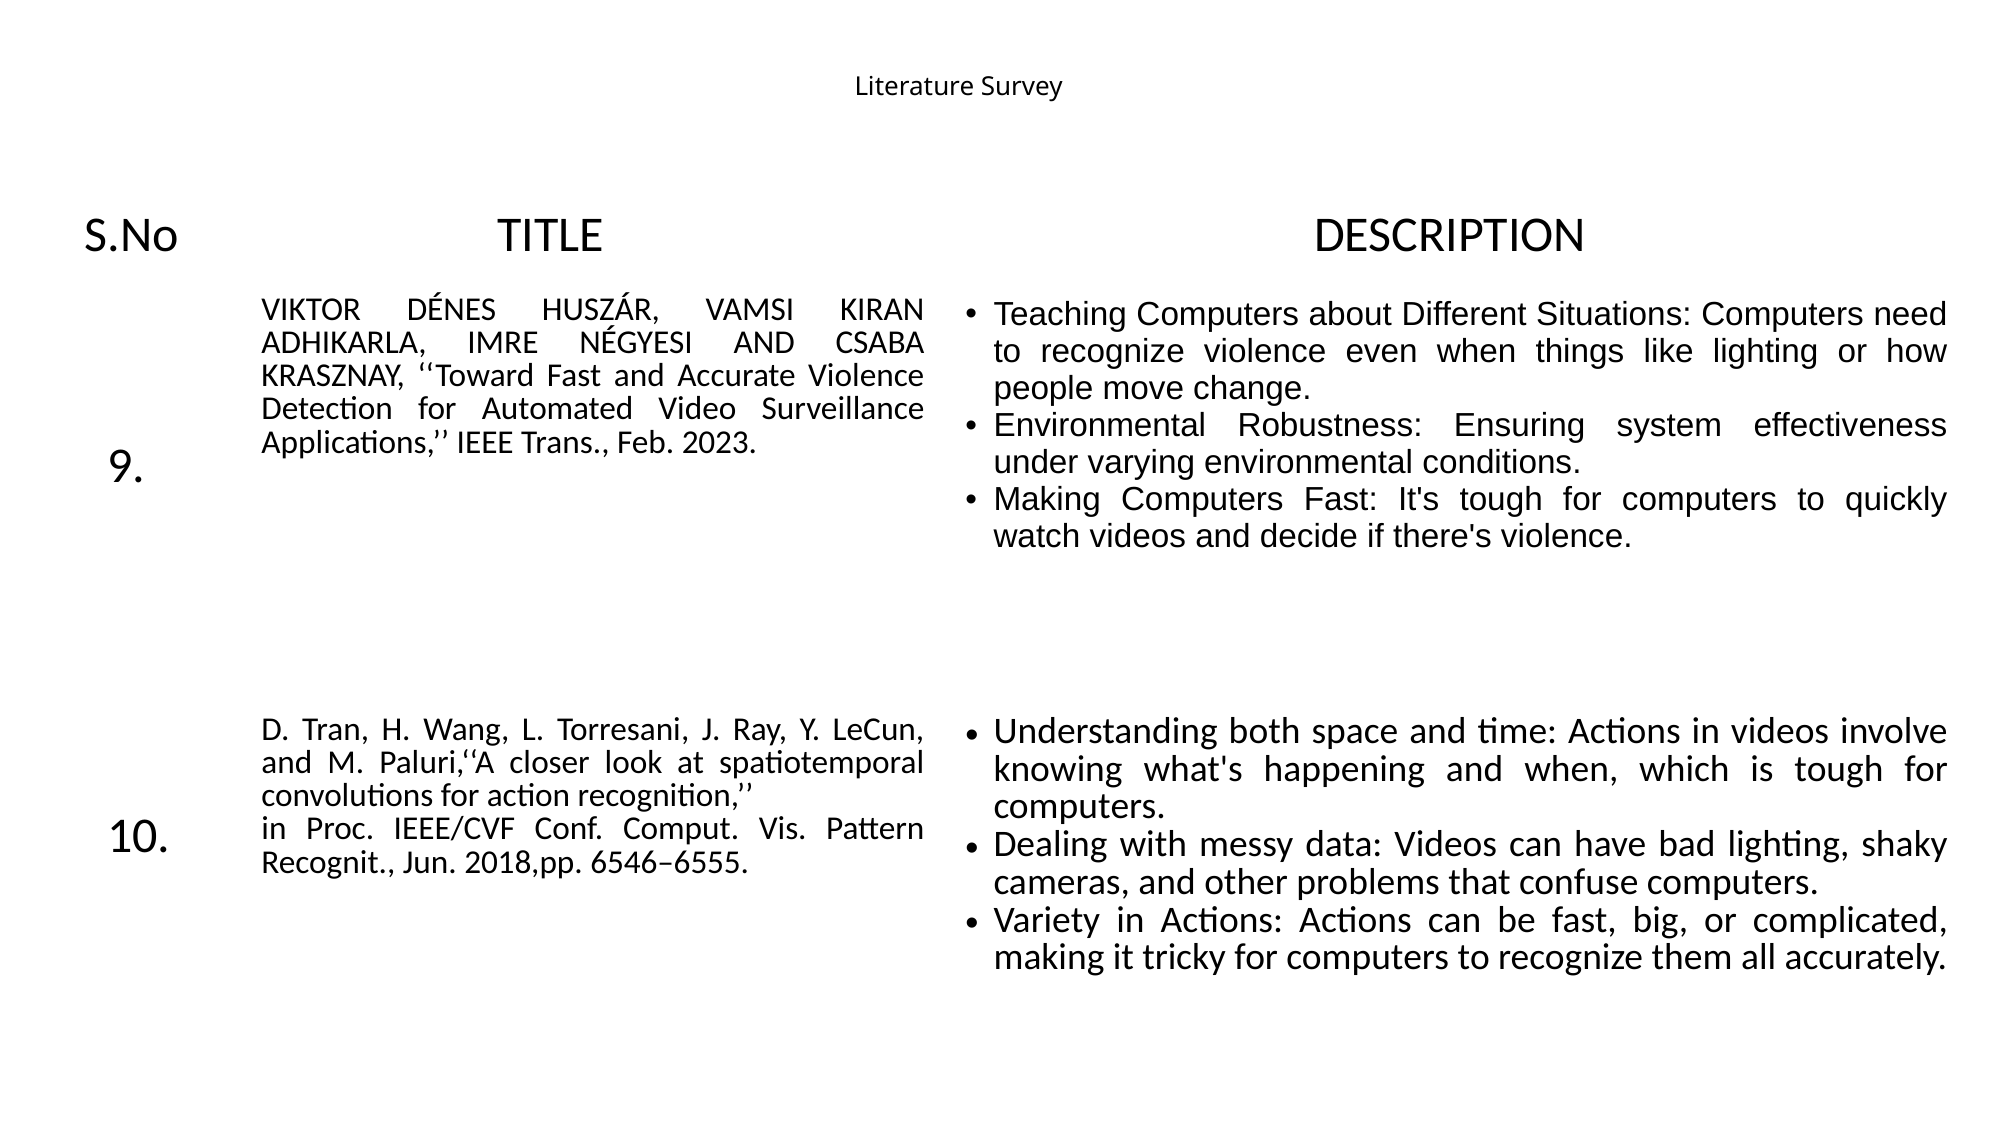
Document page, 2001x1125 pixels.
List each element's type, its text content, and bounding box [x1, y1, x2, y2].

table_cell 10. [31, 705, 242, 1089]
table_header 9. [31, 285, 242, 705]
table_header VIKTOR DÉNES HUSZÁR, VAMSI KIRAN ADHIKARLA, IMRE NÉGYESI AND CSABA KRASZNAY, ‘‘Toward Fast and Accurate Violence Detection for Automated Video Surveillance Applications,’’ IEEE Trans., Feb. 2023. [242, 285, 945, 705]
table_header DESCRIPTION [945, 204, 1969, 285]
table_header Teaching Computers about Different Situations: Computers need to recognize violence even when things like lighting or how people move change. Environmental Robustness: Ensuring system effectiveness under varying environmental conditions. Making Computers Fast: It's tough for computers to quickly watch videos and decide if there's violence. [945, 285, 1969, 705]
title Literature Survey [202, 55, 1715, 118]
table_header TITLE [242, 204, 945, 285]
table_header S.No [31, 204, 242, 285]
table_cell D. Tran, H. Wang, L. Torresani, J. Ray, Y. LeCun, and M. Paluri,‘‘A closer look at spatiotemporal convolutions for action recognition,’’ in Proc. IEEE/CVF Conf. Comput. Vis. Pattern Recognit., Jun. 2018,pp. 6546–6555. [242, 705, 945, 1089]
table_cell Understanding both space and time: Actions in videos involve knowing what's happening and when, which is tough for computers. Dealing with messy data: Videos can have bad lighting, shaky cameras, and other problems that confuse computers. Variety in Actions: Actions can be fast, big, or complicated, making it tricky for computers to recognize them all accurately. [945, 705, 1969, 1089]
